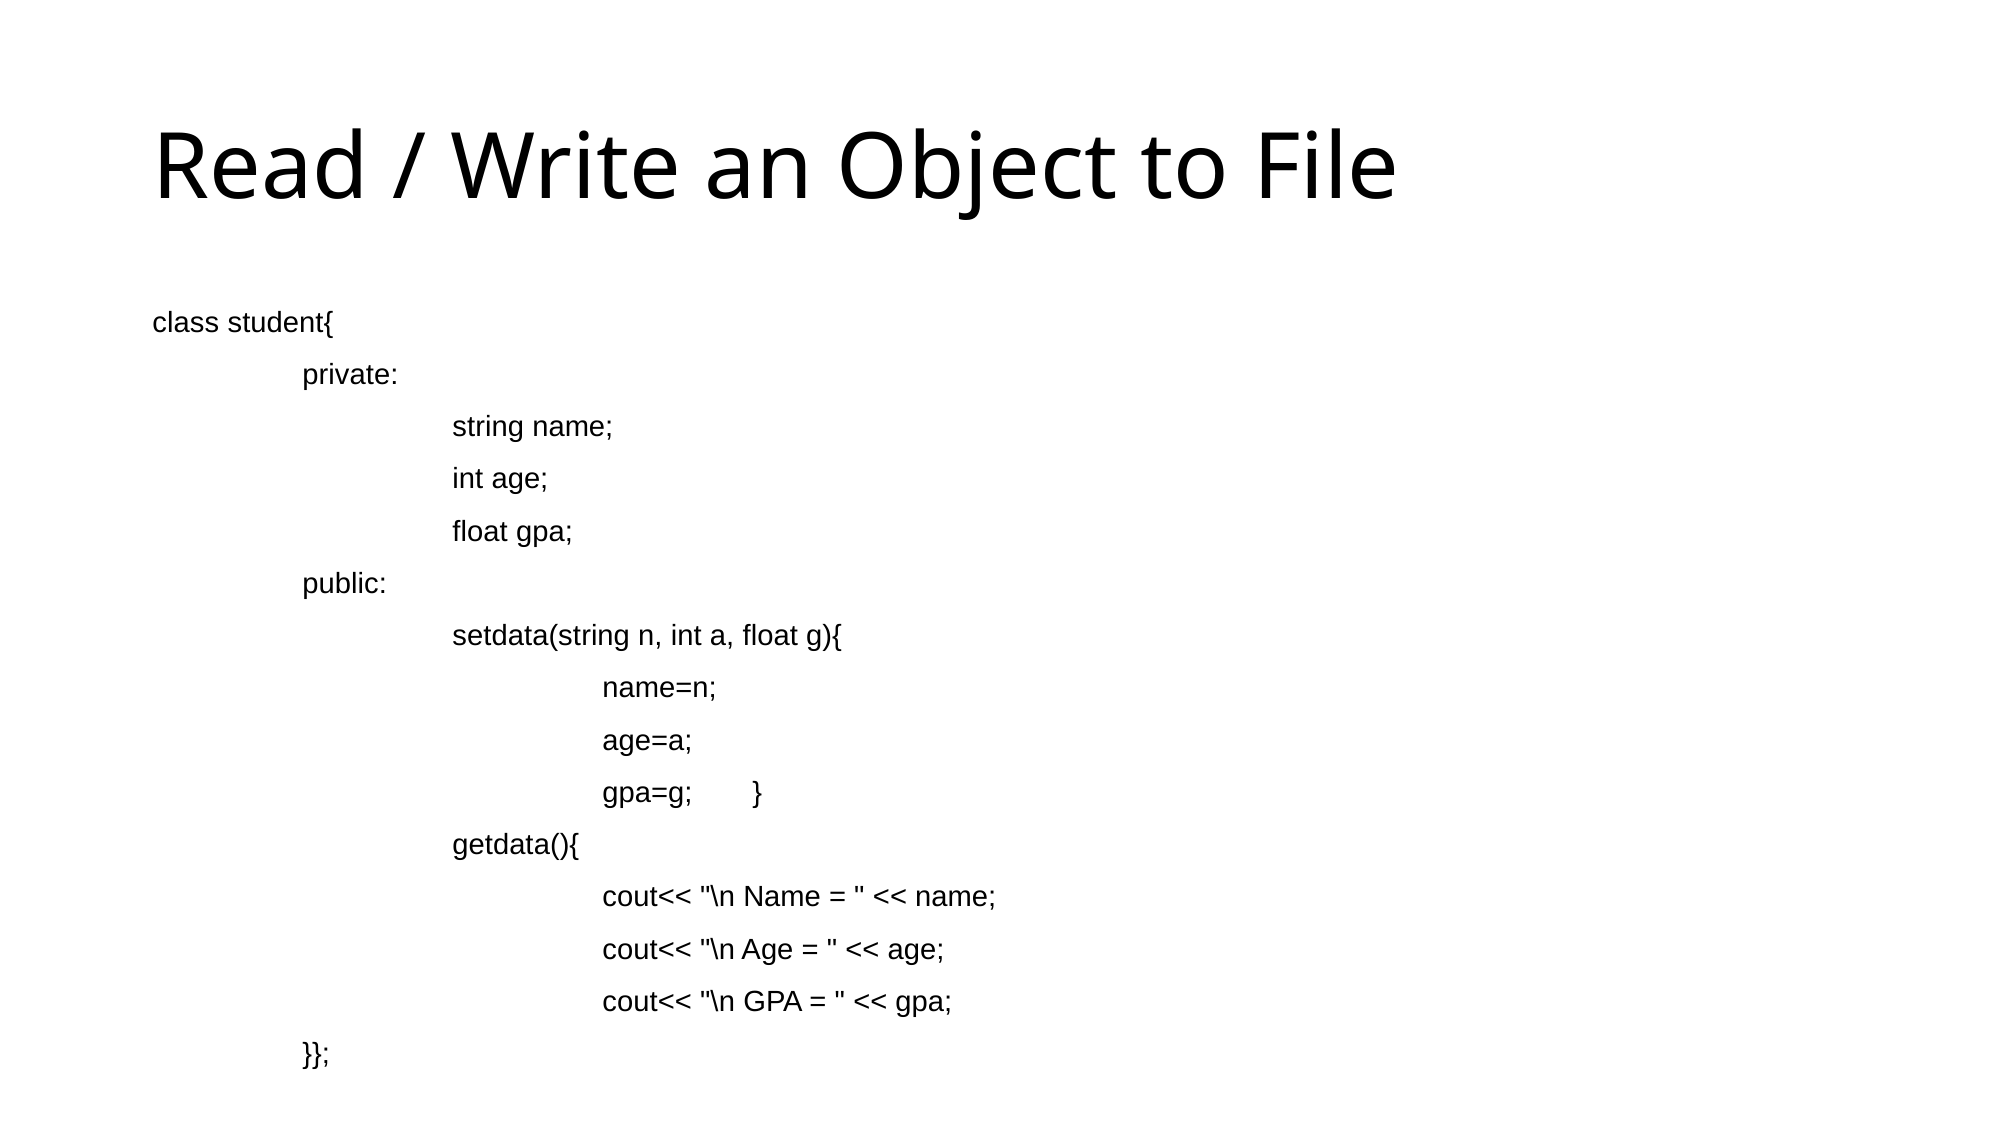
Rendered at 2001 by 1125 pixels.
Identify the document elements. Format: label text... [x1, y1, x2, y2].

list class student{ private: string name; int age; float gpa; public: setdata(string n, int a, float g){ name=n; age=a; gpa=g; } getdata(){ cout<< "\n Name = " << name; cout<< "\n Age = " << age; cout<< "\n GPA = " << gpa; }}; [137, 299, 1863, 1014]
title Read / Write an Object to File [137, 59, 1863, 278]
